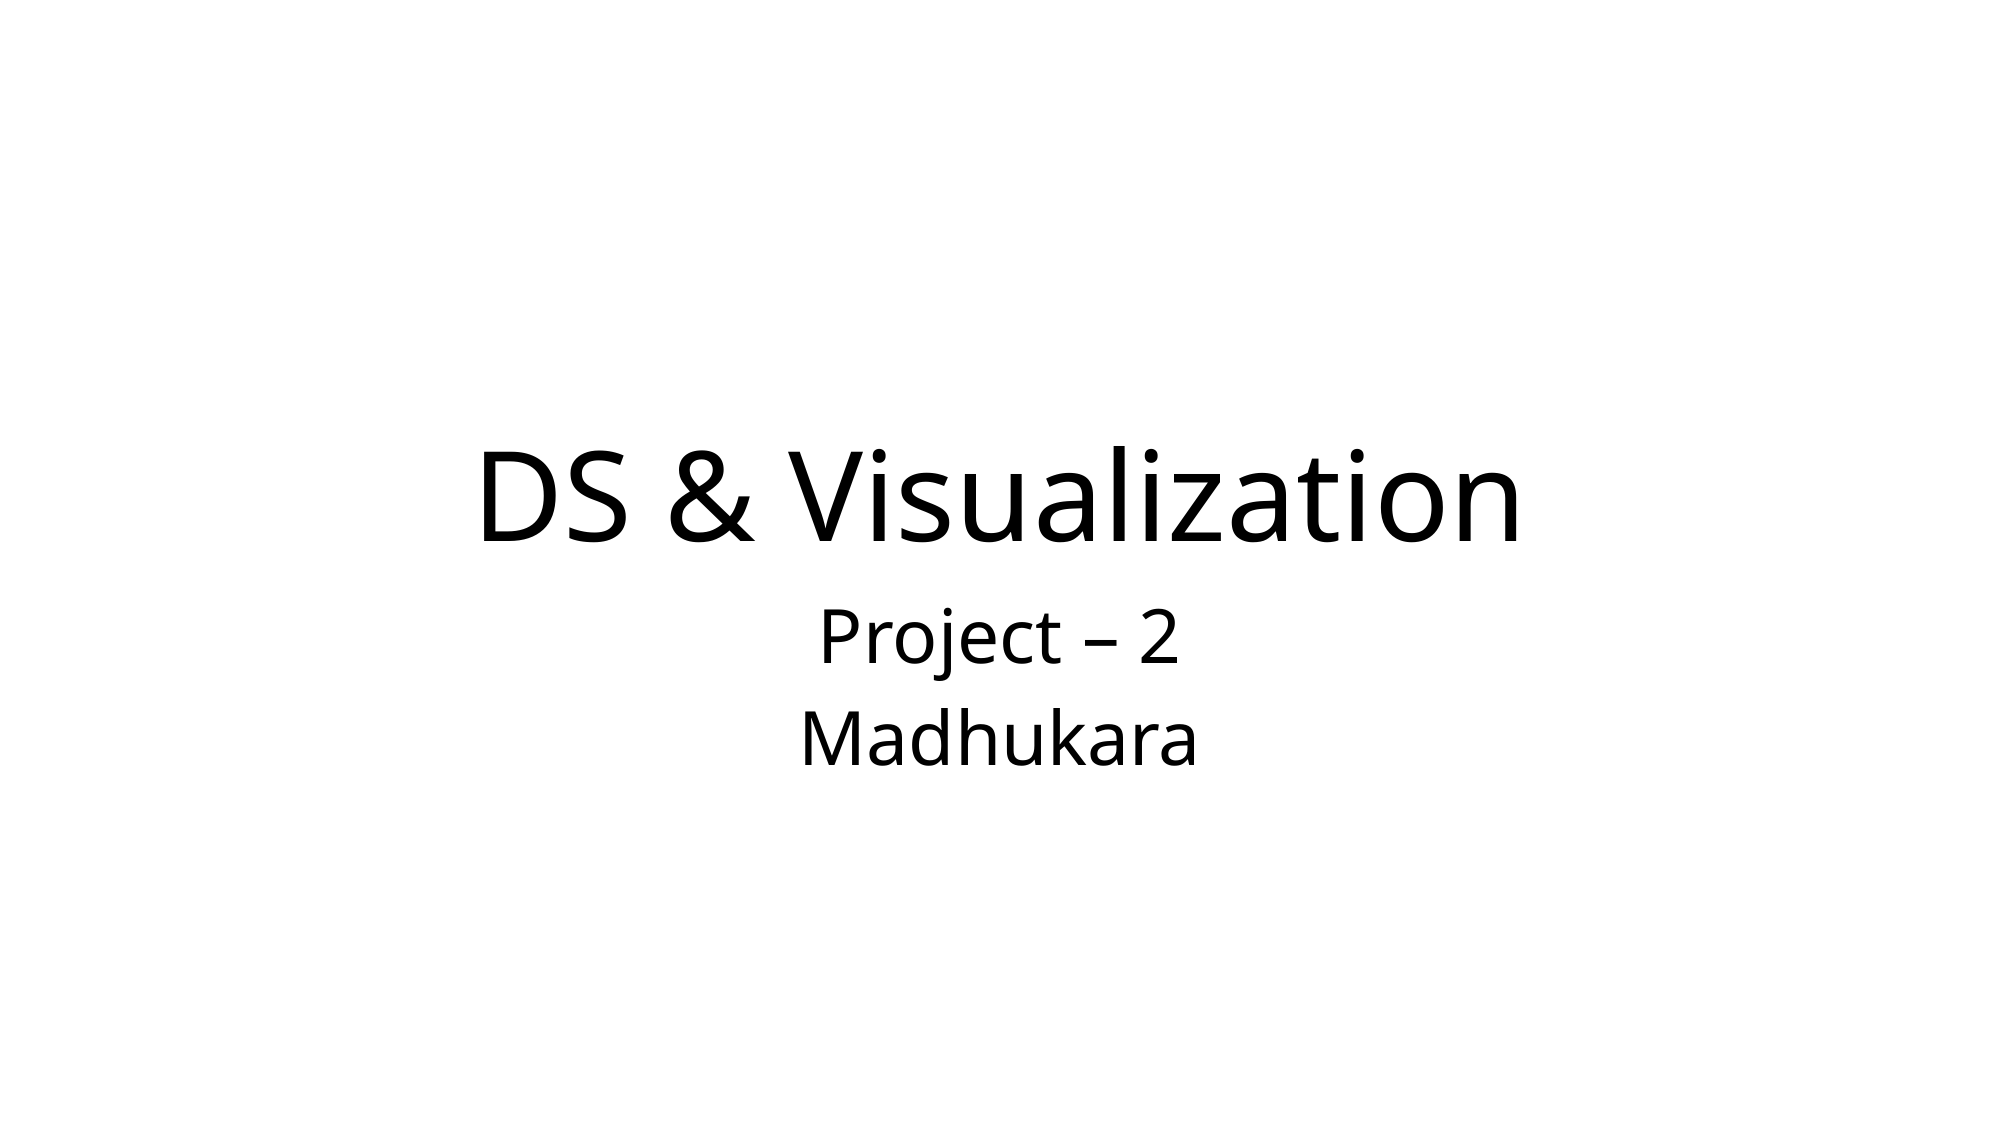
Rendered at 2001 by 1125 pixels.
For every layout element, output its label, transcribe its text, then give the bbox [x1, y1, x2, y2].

subtitle Project – 2 Madhukara [249, 590, 1750, 863]
title DS & Visualization [249, 184, 1750, 576]
